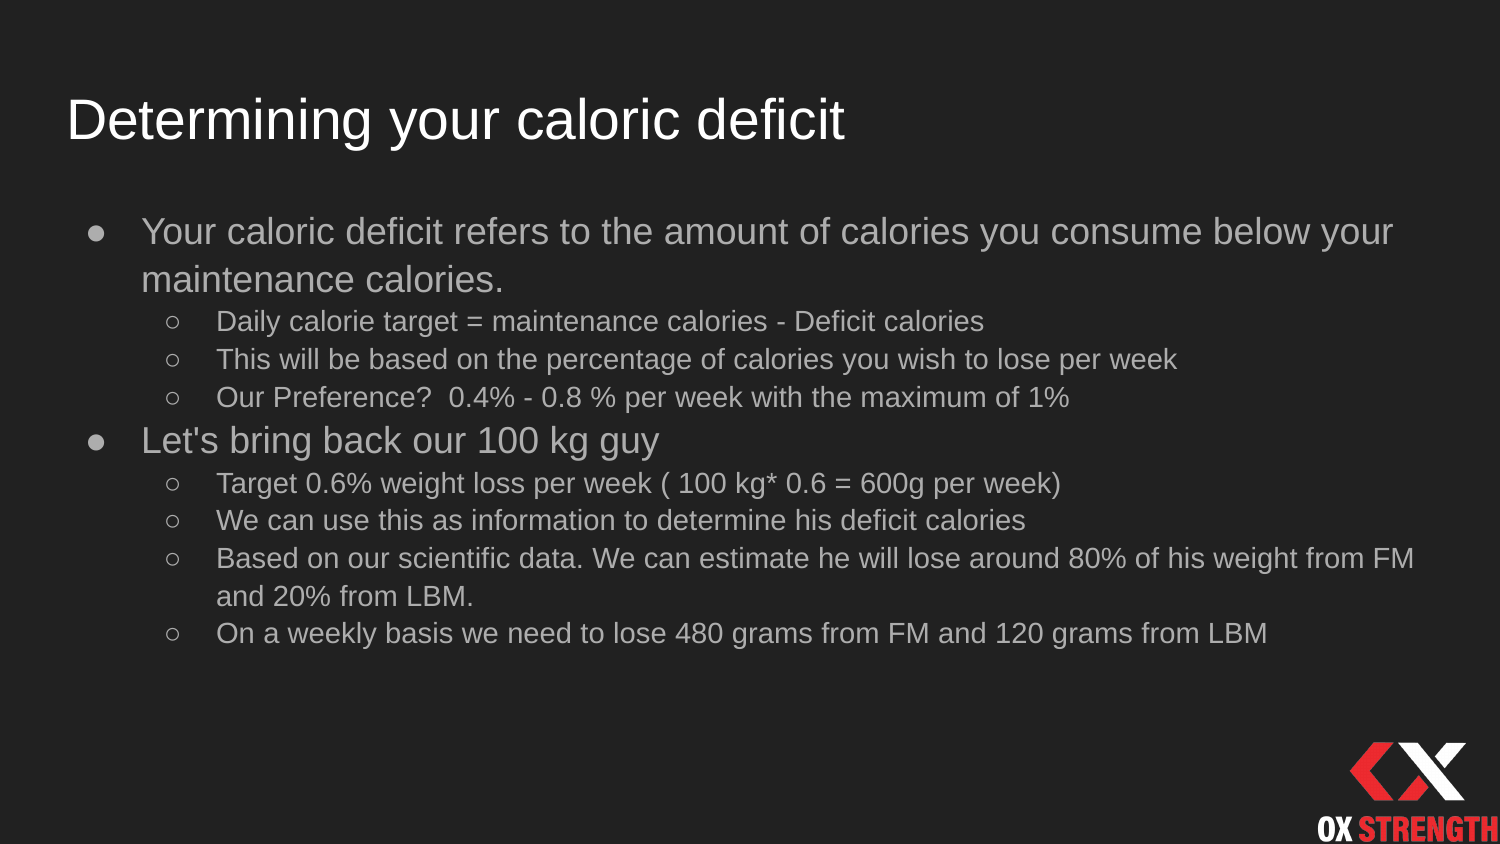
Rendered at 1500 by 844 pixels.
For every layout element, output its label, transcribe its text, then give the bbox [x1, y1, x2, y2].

picture [1315, 740, 1500, 844]
title Determining your caloric deficit [51, 72, 1449, 167]
list Your caloric deficit refers to the amount of calories you consume below your maintenance calories. Daily calorie target = maintenance calories - Deficit calories This will be based on the percentage of calories you wish to lose per week Our Preference? 0.4% - 0.8 % per week with the maximum of 1% Let's bring back our 100 kg guy Target 0.6% weight loss per week ( 100 kg* 0.6 = 600g per week) We can use this as information to determine his deficit calories Based on our scientific data. We can estimate he will lose around 80% of his weight from FM and 20% from LBM. On a weekly basis we need to lose 480 grams from FM and 120 grams from LBM [51, 189, 1449, 800]
